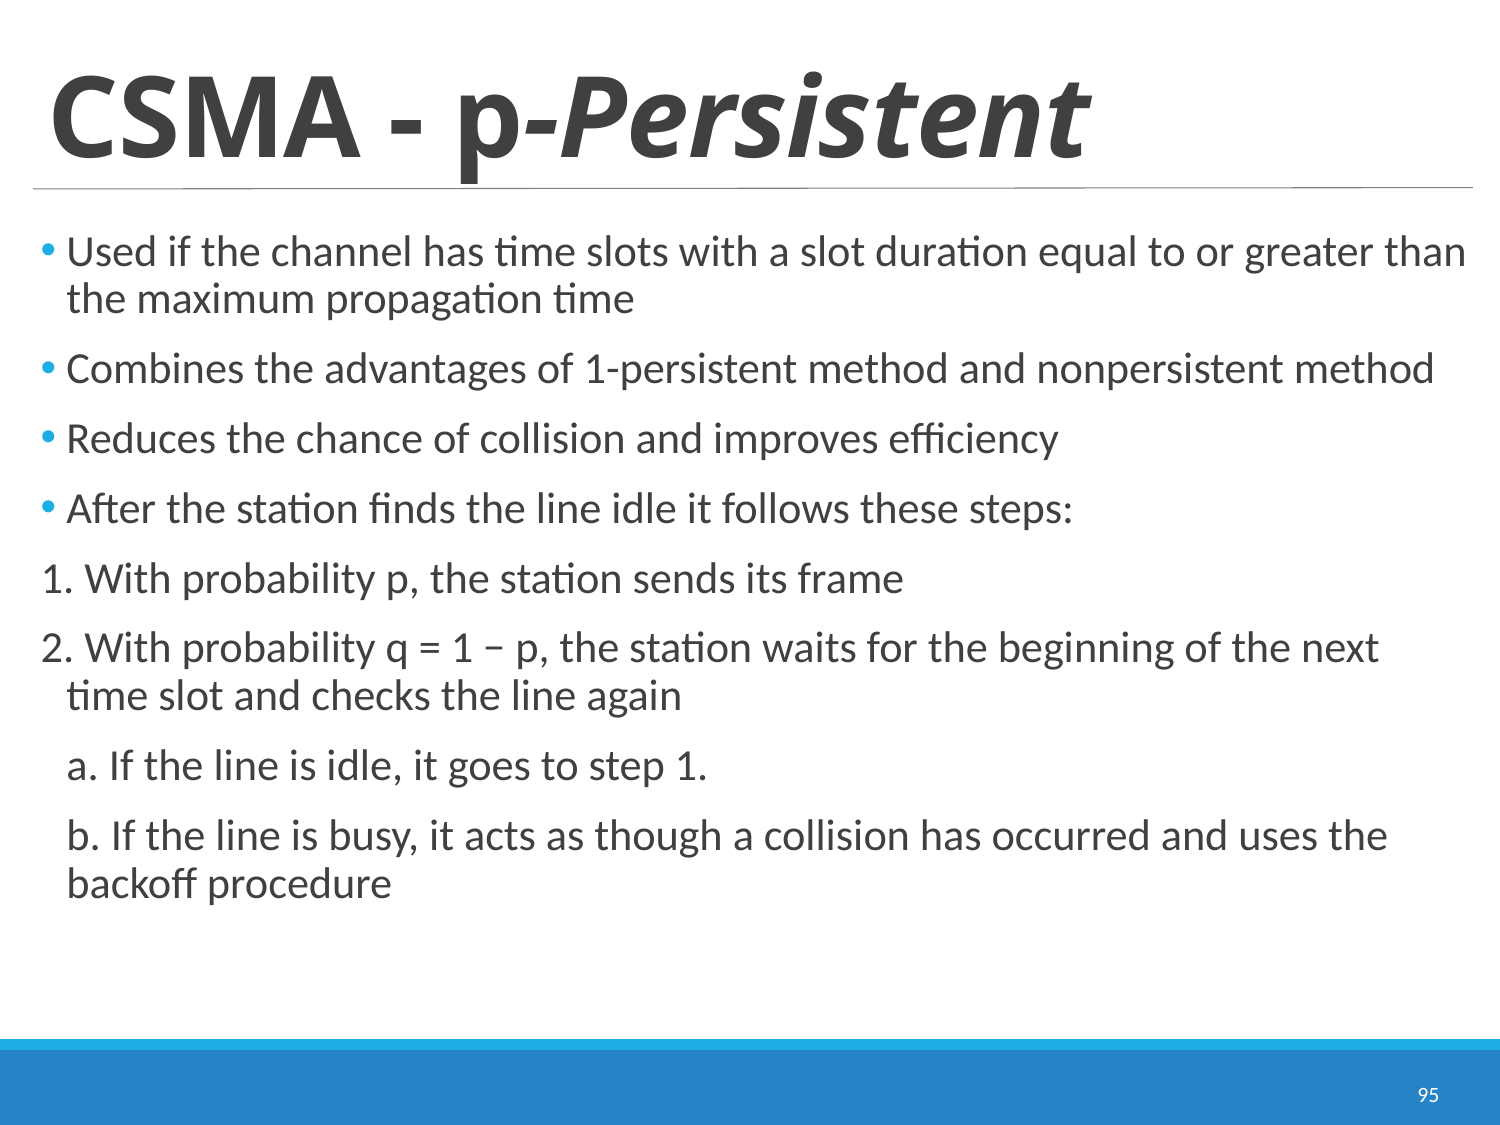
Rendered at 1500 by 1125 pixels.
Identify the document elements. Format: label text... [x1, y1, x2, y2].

list Used if the channel has time slots with a slot duration equal to or greater than the maximum propagation time Combines the advantages of 1-persistent method and nonpersistent method Reduces the chance of collision and improves efficiency After the station finds the line idle it follows these steps: 1. With probability p, the station sends its frame 2. With probability q = 1 − p, the station waits for the beginning of the next time slot and checks the line again a. If the line is idle, it goes to step 1. b. If the line is busy, it acts as though a collision has occurred and uses the backoff procedure [32, 220, 1473, 963]
title CSMA - p-Persistent [32, 37, 1473, 188]
